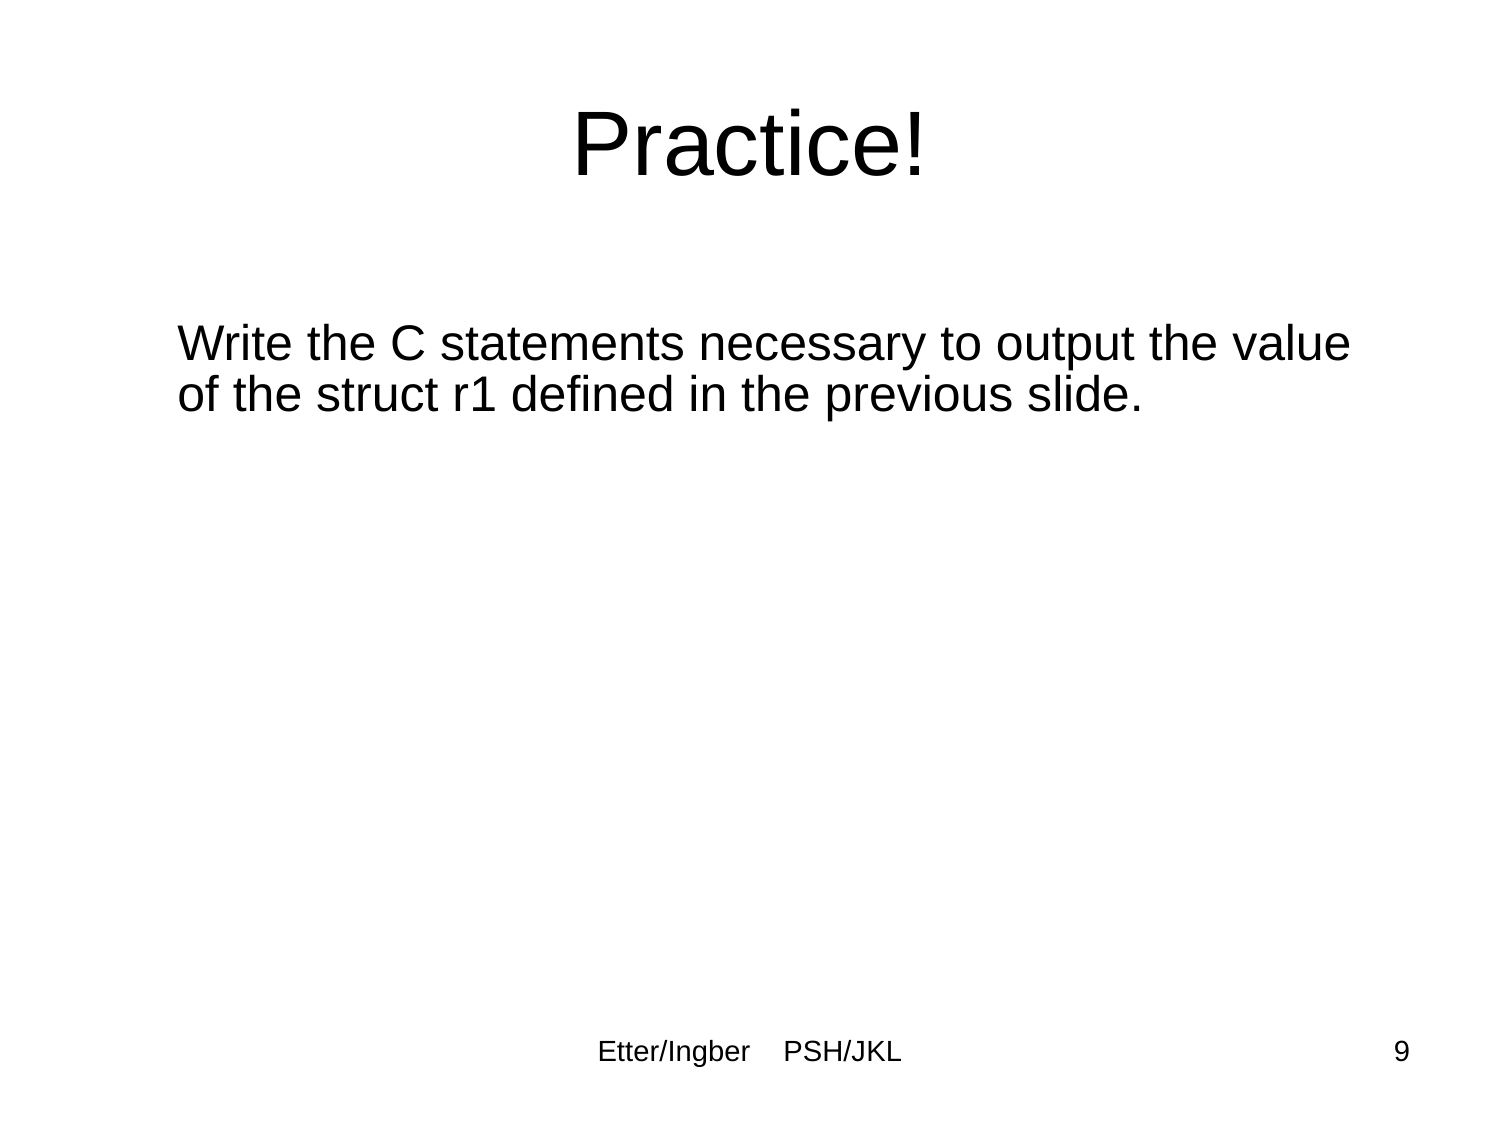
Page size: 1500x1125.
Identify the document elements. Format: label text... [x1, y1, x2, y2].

text_box Write the C statements necessary to output the value of the struct r1 defined in the previous slide. [162, 312, 1388, 583]
title Practice! [74, 44, 1426, 233]
footer Etter/Ingber PSH/JKL [512, 1024, 988, 1103]
slide_number 9 [1074, 1024, 1426, 1103]
